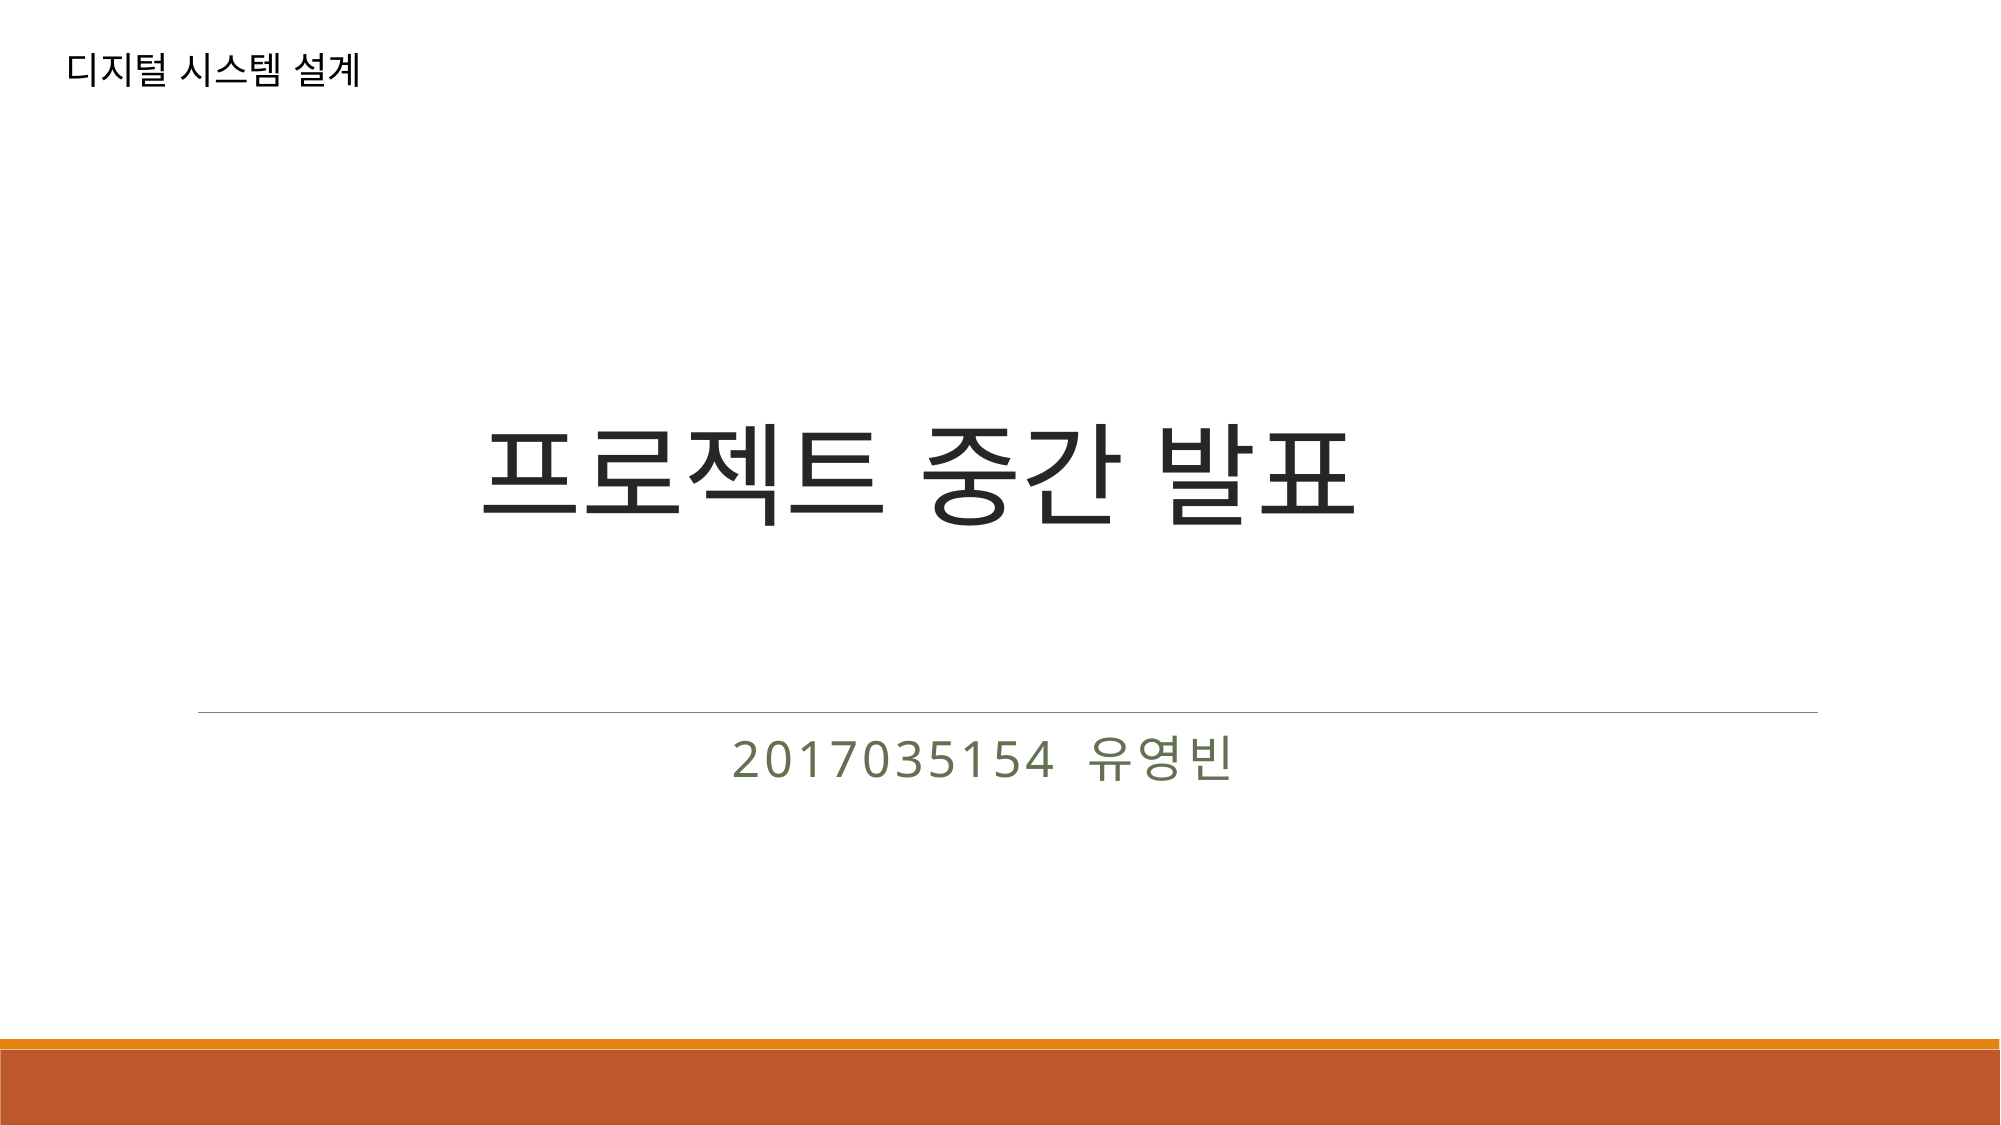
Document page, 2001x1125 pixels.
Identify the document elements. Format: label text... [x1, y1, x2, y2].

text_box 디지털 시스템 설계 [50, 39, 464, 99]
title 프로젝트 중간 발표 [463, 375, 1537, 549]
subtitle 2017035154 유영빈 [716, 726, 1284, 828]
